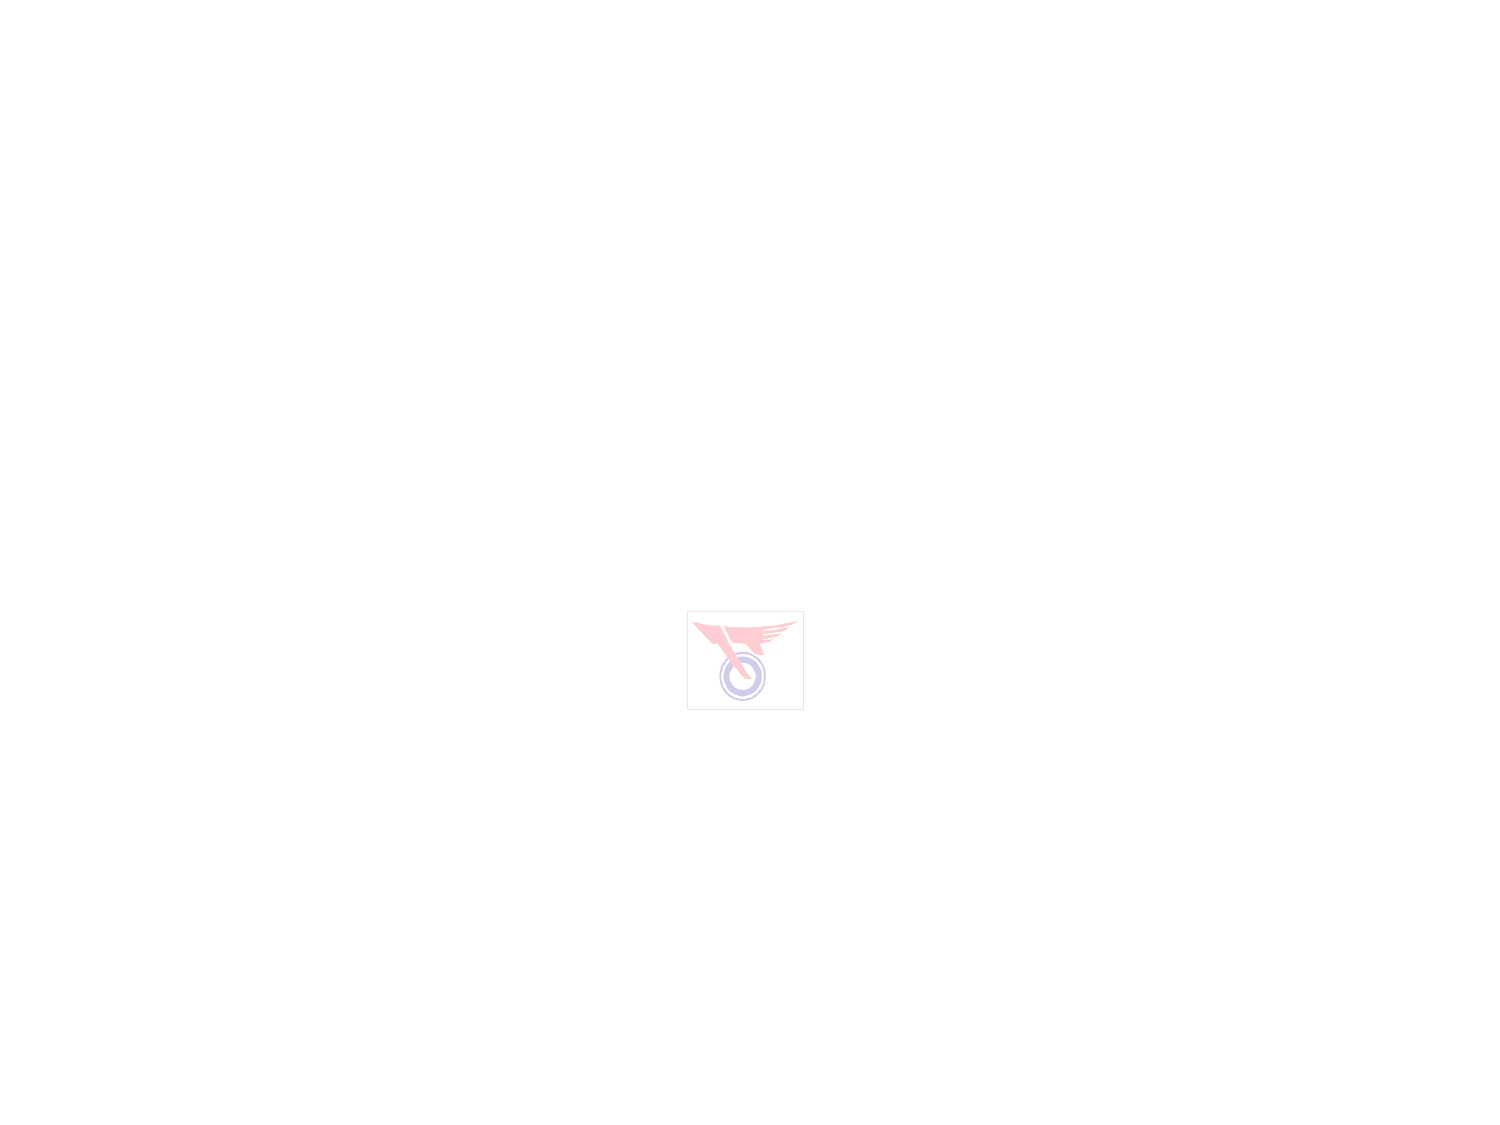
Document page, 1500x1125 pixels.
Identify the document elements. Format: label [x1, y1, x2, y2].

picture [687, 611, 804, 709]
